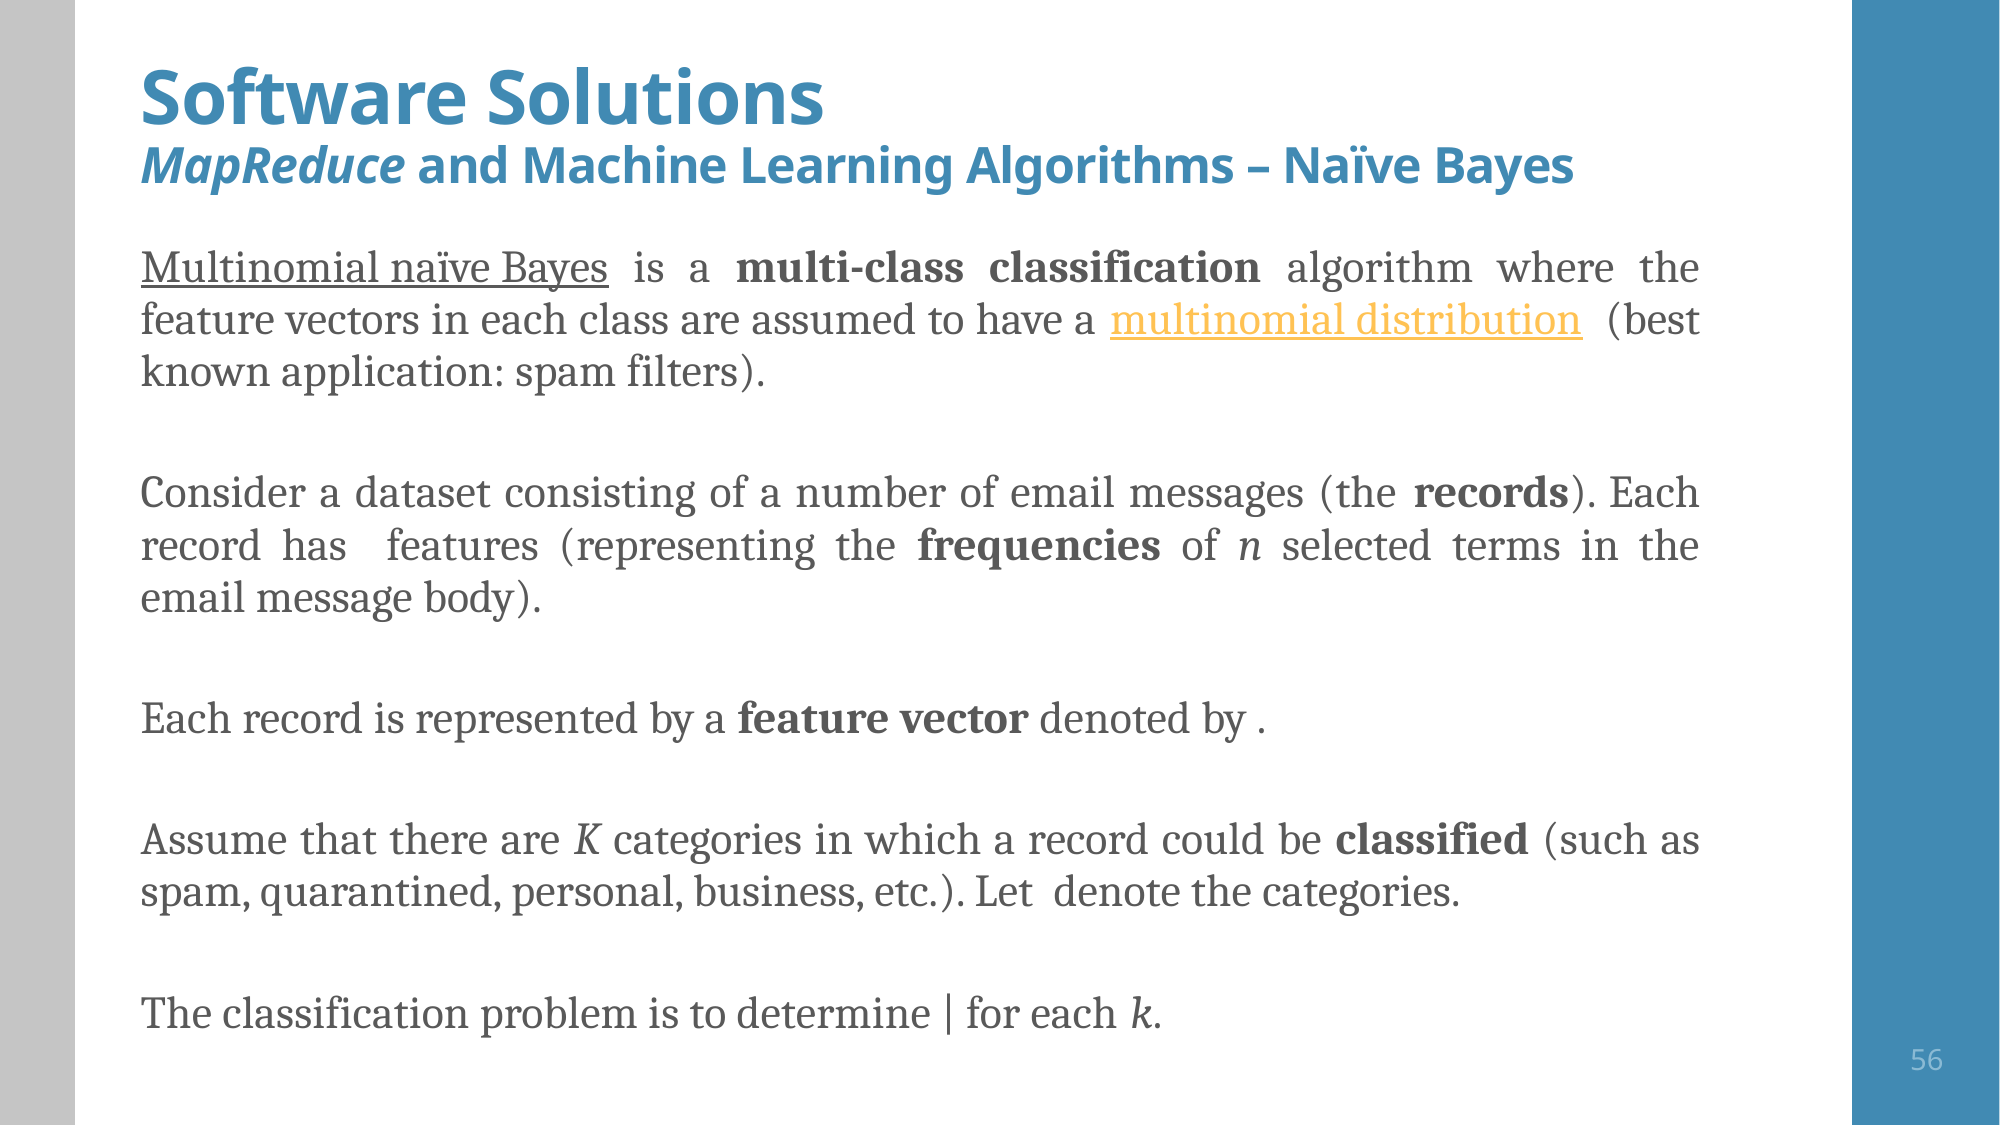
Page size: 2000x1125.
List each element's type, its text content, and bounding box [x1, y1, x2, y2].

slide_number 56 [1852, 1012, 2000, 1110]
title Software Solutions MapReduce and Machine Learning Algorithms – Naïve Bayes [126, 52, 1716, 144]
